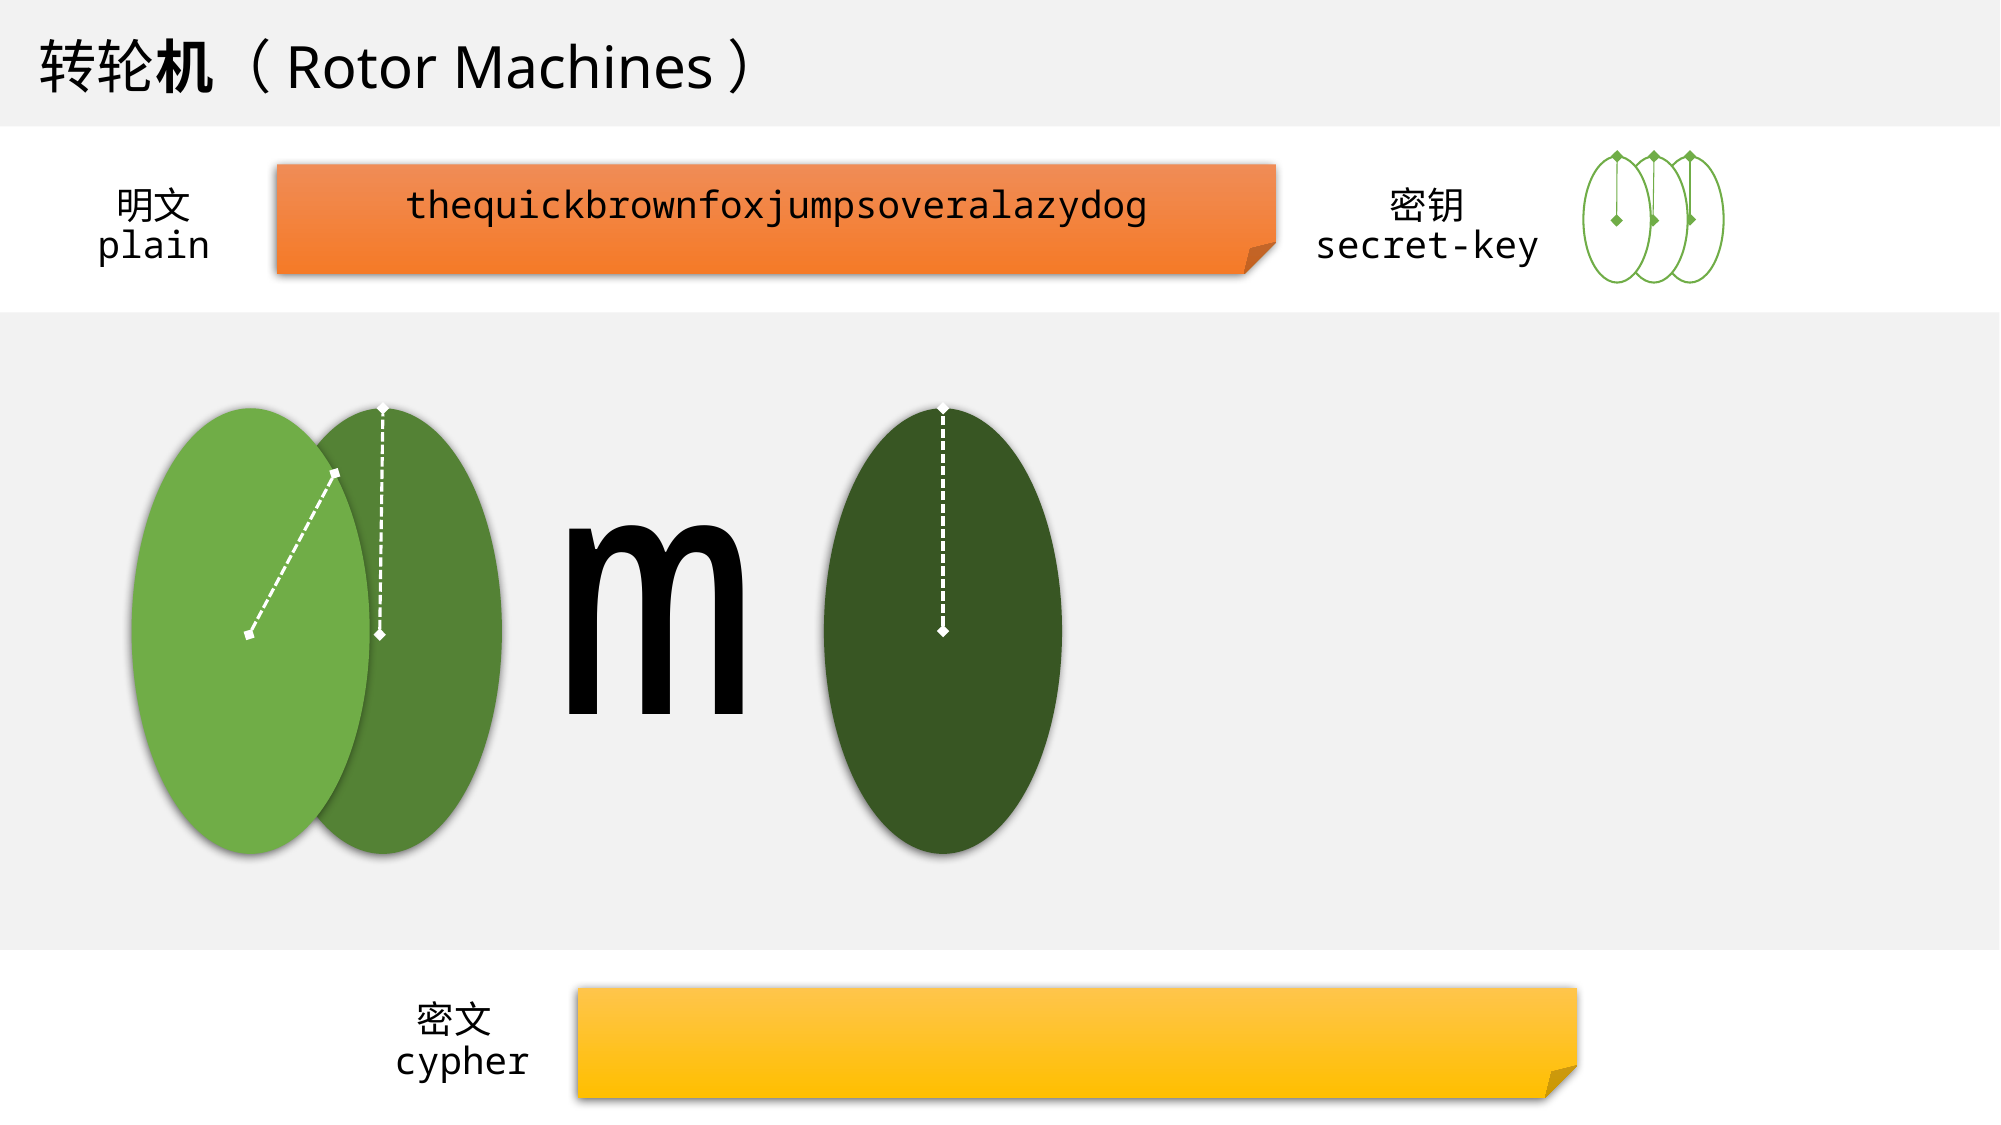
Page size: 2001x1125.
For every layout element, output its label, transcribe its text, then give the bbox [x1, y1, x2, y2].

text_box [1298, 175, 1556, 275]
text_box [131, 408, 263, 854]
text_box cypher [379, 1030, 545, 1090]
text_box [0, 311, 2000, 951]
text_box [1583, 156, 1724, 283]
text_box plain [82, 213, 226, 274]
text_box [823, 408, 1063, 854]
text_box 明文 [101, 175, 207, 235]
text_box 密文 [402, 988, 507, 1048]
text_box m [537, 361, 775, 792]
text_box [249, 473, 335, 635]
text_box [577, 987, 1578, 1098]
text_box 转轮机（Rotor Machines） [23, 22, 801, 108]
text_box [263, 408, 502, 854]
text_box [0, 0, 2000, 128]
text_box thequickbrownfoxjumpsoveralazydog [276, 164, 1277, 275]
